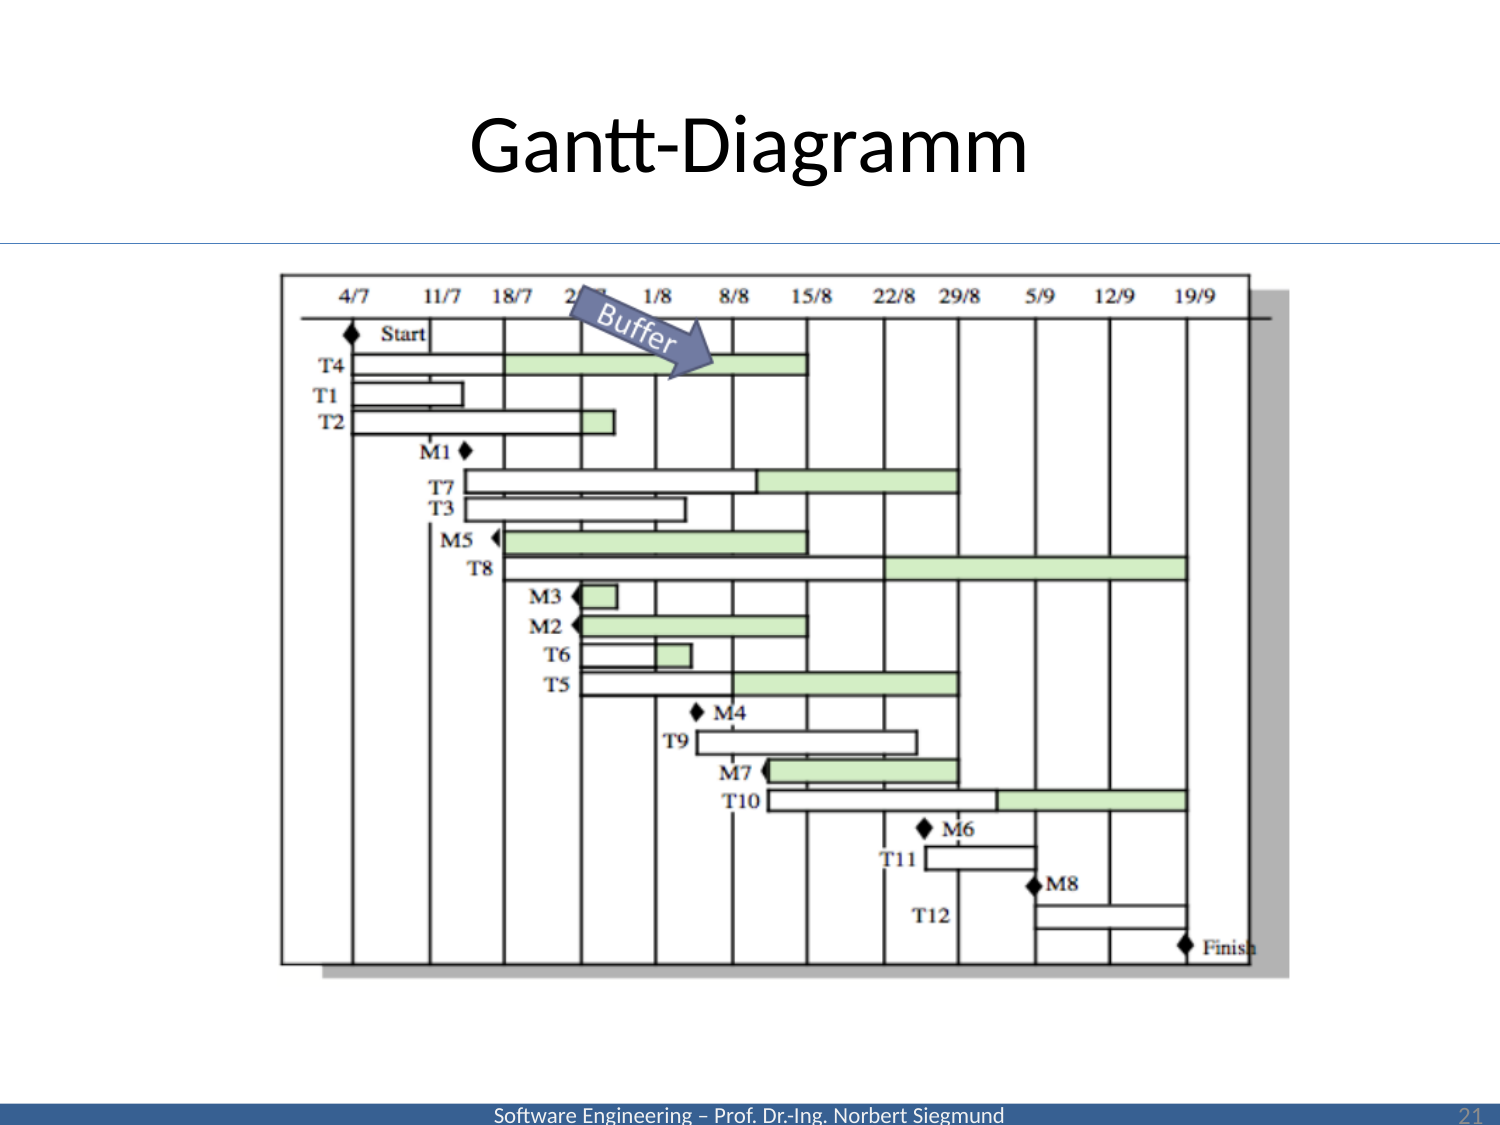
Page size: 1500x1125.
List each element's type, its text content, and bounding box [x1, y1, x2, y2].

picture [269, 256, 1298, 988]
slide_number 21 [1148, 1084, 1499, 1125]
title Gantt-Diagramm [75, 45, 1425, 233]
